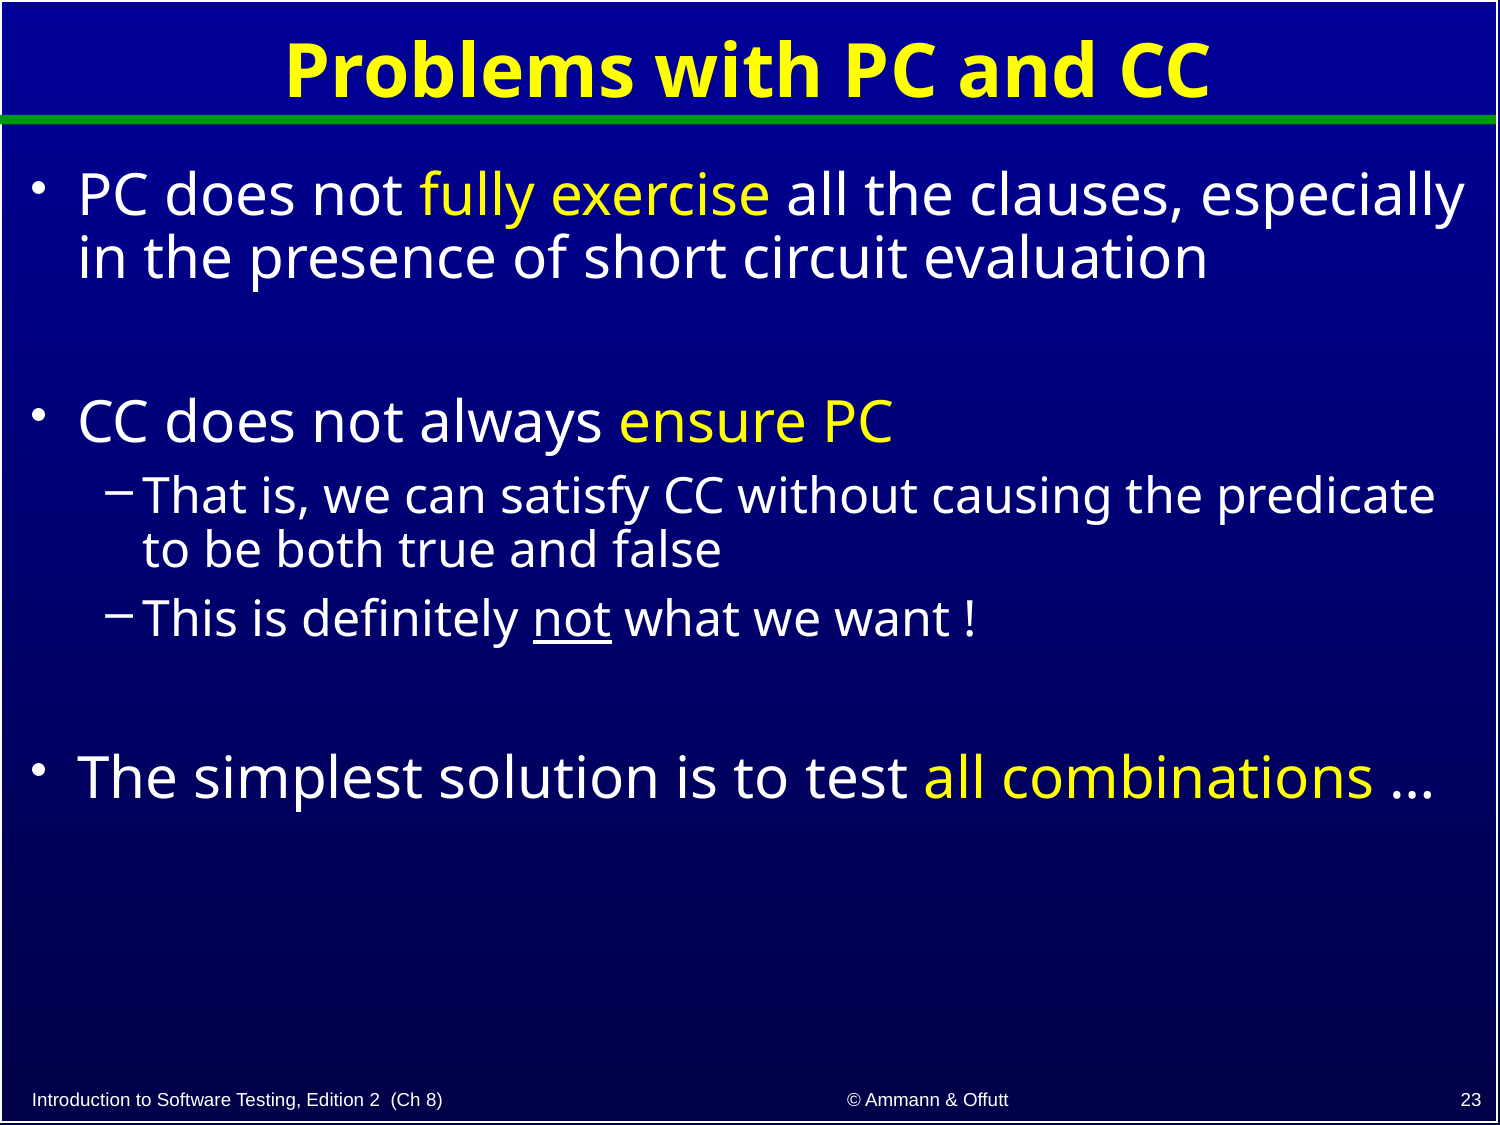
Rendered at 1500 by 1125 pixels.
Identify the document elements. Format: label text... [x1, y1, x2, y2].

title Problems with PC and CC [14, 7, 1483, 139]
slide_number 23 [1184, 1077, 1498, 1118]
footer © Ammann & Offutt [690, 1078, 1166, 1118]
slide_number Introduction to Software Testing, Edition 2 (Ch 8) [16, 1080, 657, 1118]
list PC does not fully exercise all the clauses, especially in the presence of short circuit evaluation CC does not always ensure PC That is, we can satisfy CC without causing the predicate to be both true and false This is definitely not what we want ! The simplest solution is to test all combinations … [15, 157, 1485, 1059]
